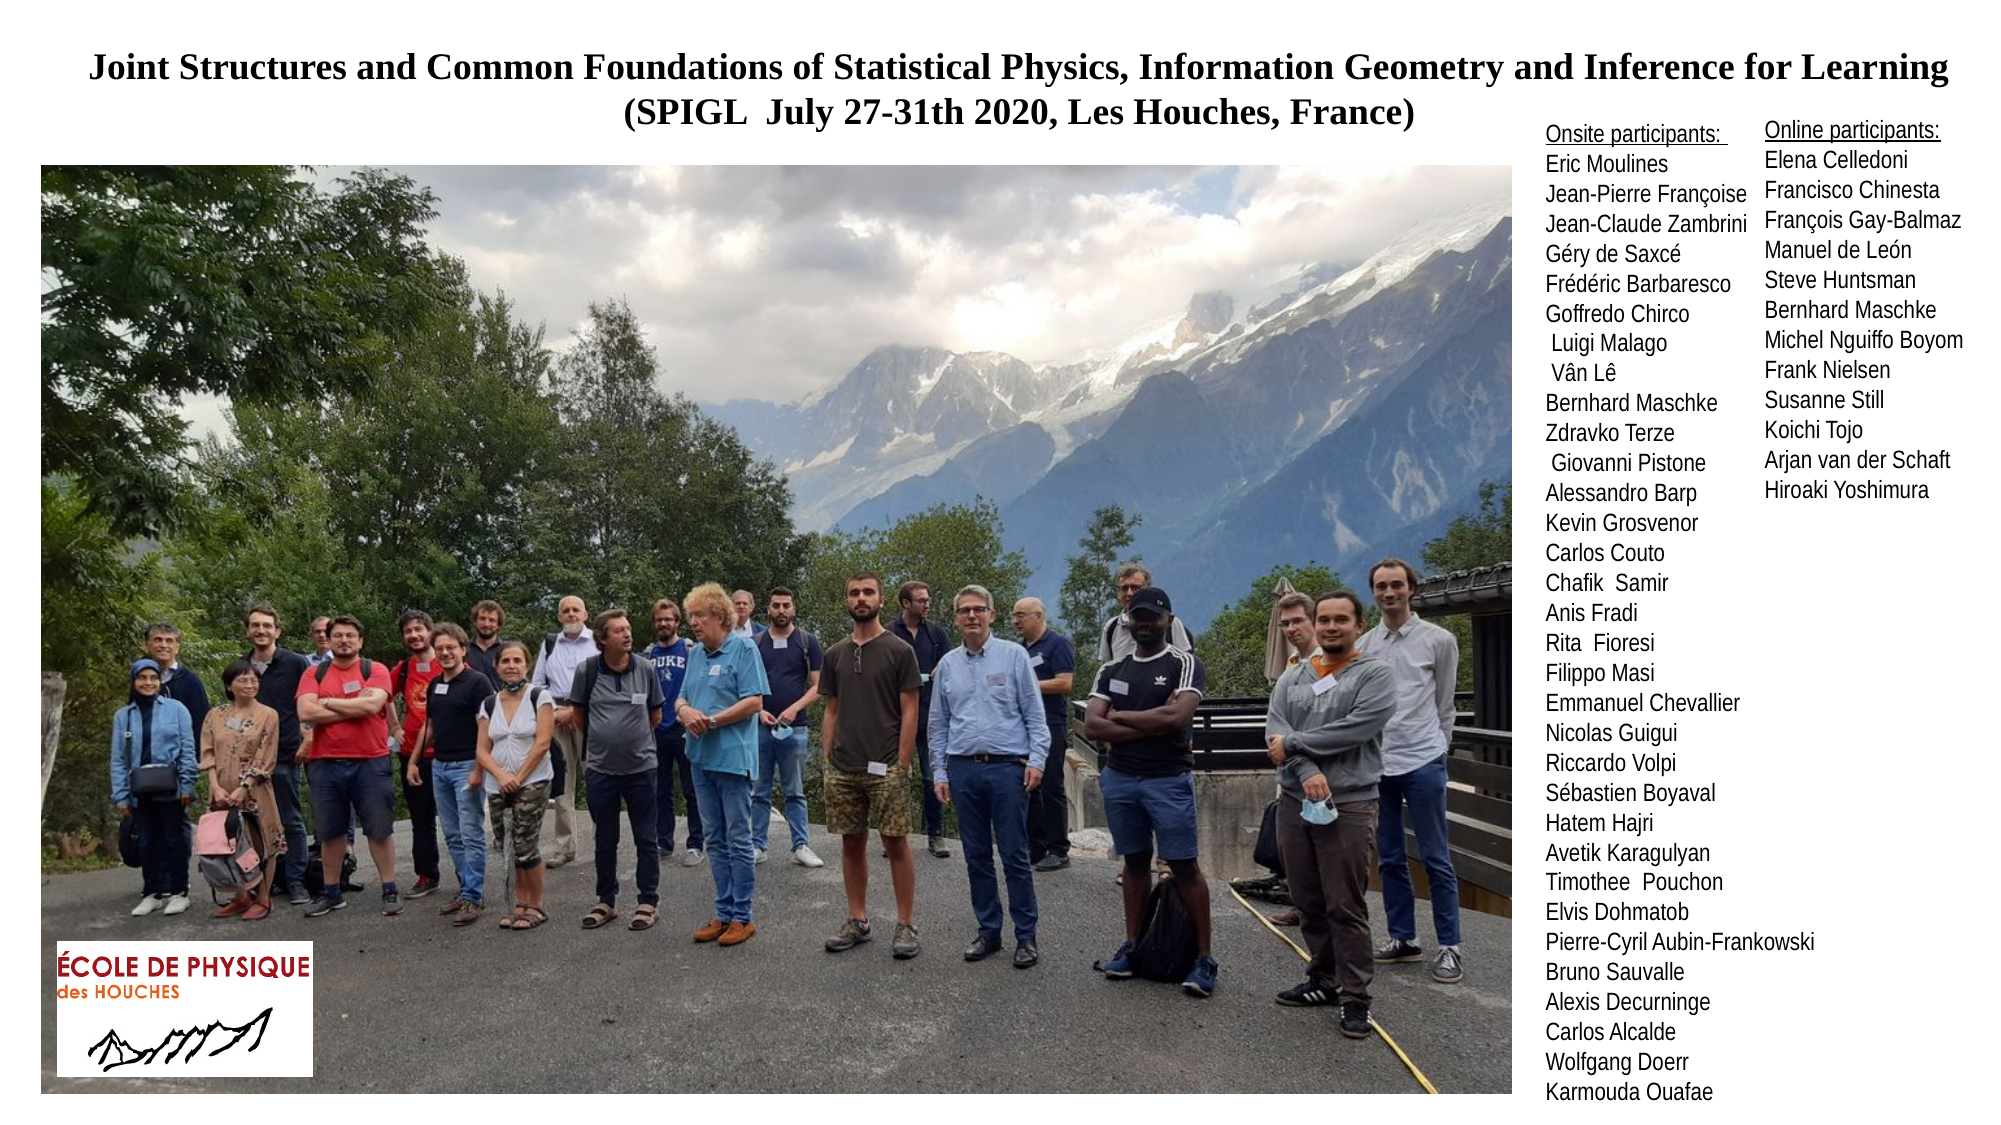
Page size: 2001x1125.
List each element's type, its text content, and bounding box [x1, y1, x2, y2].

text_box Joint Structures and Common Foundations of Statistical Physics, Information Geometry and Inference for Learning (SPIGL July 27-31th 2020, Les Houches, France) [38, 34, 2000, 140]
text_box Online participants: Elena Celledoni Francisco Chinesta François Gay-Balmaz Manuel de León Steve Huntsman Bernhard Maschke Michel Nguiffo Boyom Frank Nielsen Susanne Still Koichi Tojo Arjan van der Schaft Hiroaki Yoshimura [1749, 106, 2000, 601]
picture [41, 165, 1512, 1094]
text_box Onsite participants: Eric Moulines Jean-Pierre Françoise Jean-Claude Zambrini Géry de Saxcé Frédéric Barbaresco Goffredo Chirco Luigi Malago Vân Lê Bernhard Maschke Zdravko Terze Giovanni Pistone Alessandro Barp Kevin Grosvenor Carlos Couto Chafik Samir Anis Fradi Rita Fioresi Filippo Masi Emmanuel Chevallier Nicolas Guigui Riccardo Volpi Sébastien Boyaval Hatem Hajri Avetik Karagulyan Timothee Pouchon Elvis Dohmatob Pierre-Cyril Aubin-Frankowski Bruno Sauvalle Alexis Decurninge Carlos Alcalde Wolfgang Doerr Karmouda Ouafae [1530, 110, 1837, 1125]
